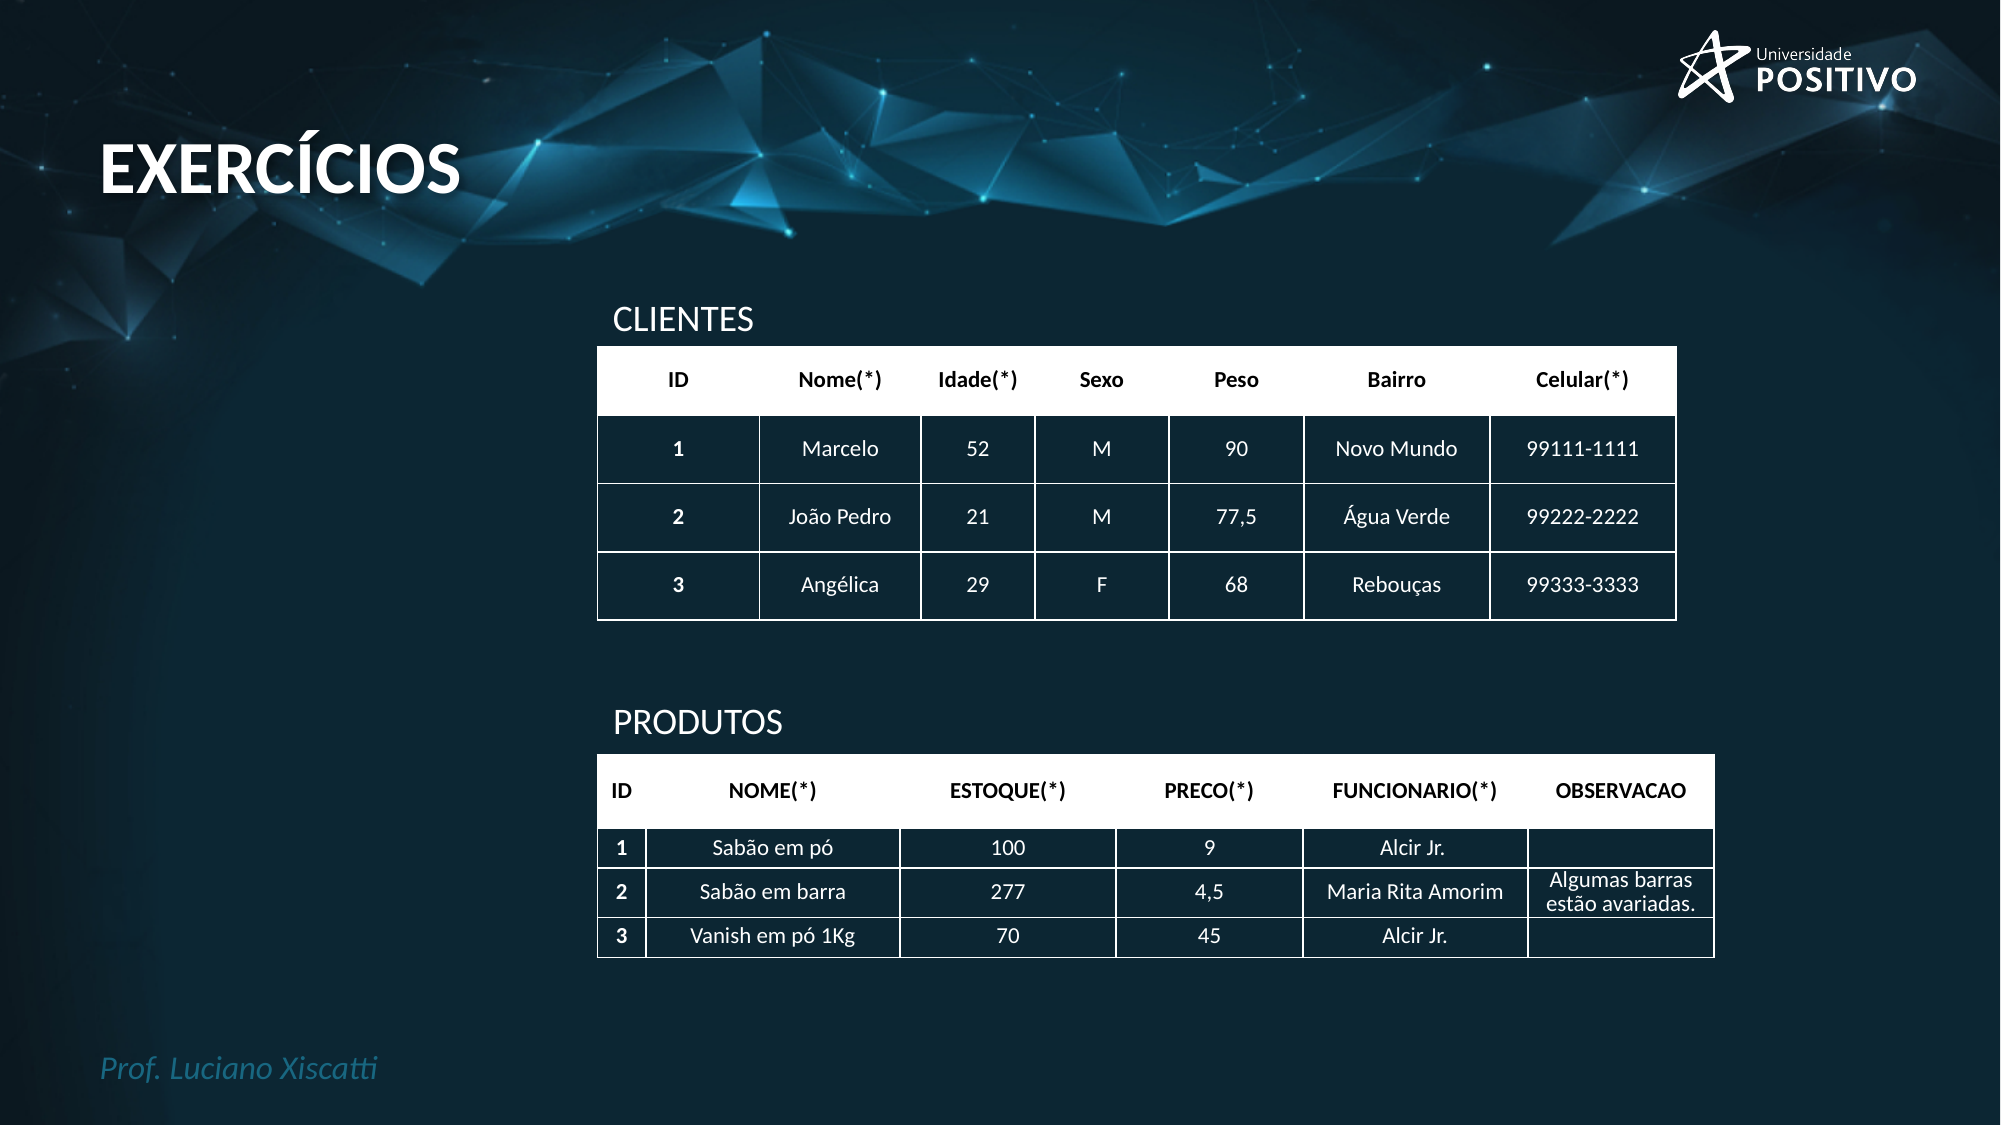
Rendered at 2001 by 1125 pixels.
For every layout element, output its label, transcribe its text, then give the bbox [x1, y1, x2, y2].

table_cell 9 [1117, 829, 1302, 867]
table_cell F [1036, 553, 1168, 619]
table_header Bairro [1305, 348, 1489, 414]
table_cell Água Verde [1305, 484, 1489, 551]
table_cell Maria Rita Amorim [1304, 869, 1527, 917]
table_cell Alcir Jr. [1304, 829, 1527, 867]
table_cell 3 [598, 553, 759, 619]
table_header ESTOQUE(*) [901, 756, 1115, 828]
table_cell Angélica [760, 553, 920, 619]
table_cell 1 [598, 829, 645, 867]
table_cell 99111-1111 [1491, 416, 1675, 483]
table_cell 21 [922, 484, 1034, 551]
table_cell Marcelo [760, 416, 920, 483]
table_cell 100 [901, 829, 1115, 867]
text_box CLIENTES [598, 286, 770, 347]
table_cell [1529, 829, 1713, 867]
table_cell 70 [901, 918, 1115, 957]
table_header ID [598, 756, 645, 828]
table_cell 277 [901, 869, 1115, 917]
table_header NOME(*) [647, 756, 899, 828]
table_cell Sabão em barra [647, 869, 899, 917]
table_cell Algumas barras estão avariadas. [1529, 869, 1713, 917]
table_header Peso [1170, 348, 1303, 414]
table_cell Rebouças [1305, 553, 1489, 619]
table_cell 99333-3333 [1491, 553, 1675, 619]
table_header PRECO(*) [1117, 756, 1302, 828]
table_cell M [1036, 416, 1168, 483]
table_cell 52 [922, 416, 1034, 483]
table_cell João Pedro [760, 484, 920, 551]
table_cell 99222-2222 [1491, 484, 1675, 551]
table_cell 90 [1170, 416, 1303, 483]
table_cell 2 [598, 484, 759, 551]
table_header Idade(*) [922, 348, 1034, 414]
table_cell 77,5 [1170, 484, 1303, 551]
table_cell 68 [1170, 553, 1303, 619]
table_cell 3 [598, 918, 645, 957]
table_header Celular(*) [1491, 348, 1675, 414]
table_cell 2 [598, 869, 645, 917]
table_cell 4,5 [1117, 869, 1302, 917]
table_cell Alcir Jr. [1304, 918, 1527, 957]
table_cell [1529, 918, 1713, 957]
table_cell 45 [1117, 918, 1302, 957]
text_box PRODUTOS [598, 689, 799, 750]
table_cell M [1036, 484, 1168, 551]
table_header FUNCIONARIO(*) [1304, 756, 1527, 828]
table_header OBSERVACAO [1529, 756, 1713, 828]
table_cell Sabão em pó [647, 829, 899, 867]
table_cell Vanish em pó 1Kg [647, 918, 899, 957]
table_header Sexo [1036, 348, 1168, 414]
table_header ID [598, 348, 759, 414]
table_header Nome(*) [760, 348, 920, 414]
table_cell 29 [922, 553, 1034, 619]
table_cell 1 [598, 416, 759, 483]
picture [0, 0, 2001, 1125]
table_cell Novo Mundo [1305, 416, 1489, 483]
title exercícios [84, 57, 1916, 281]
